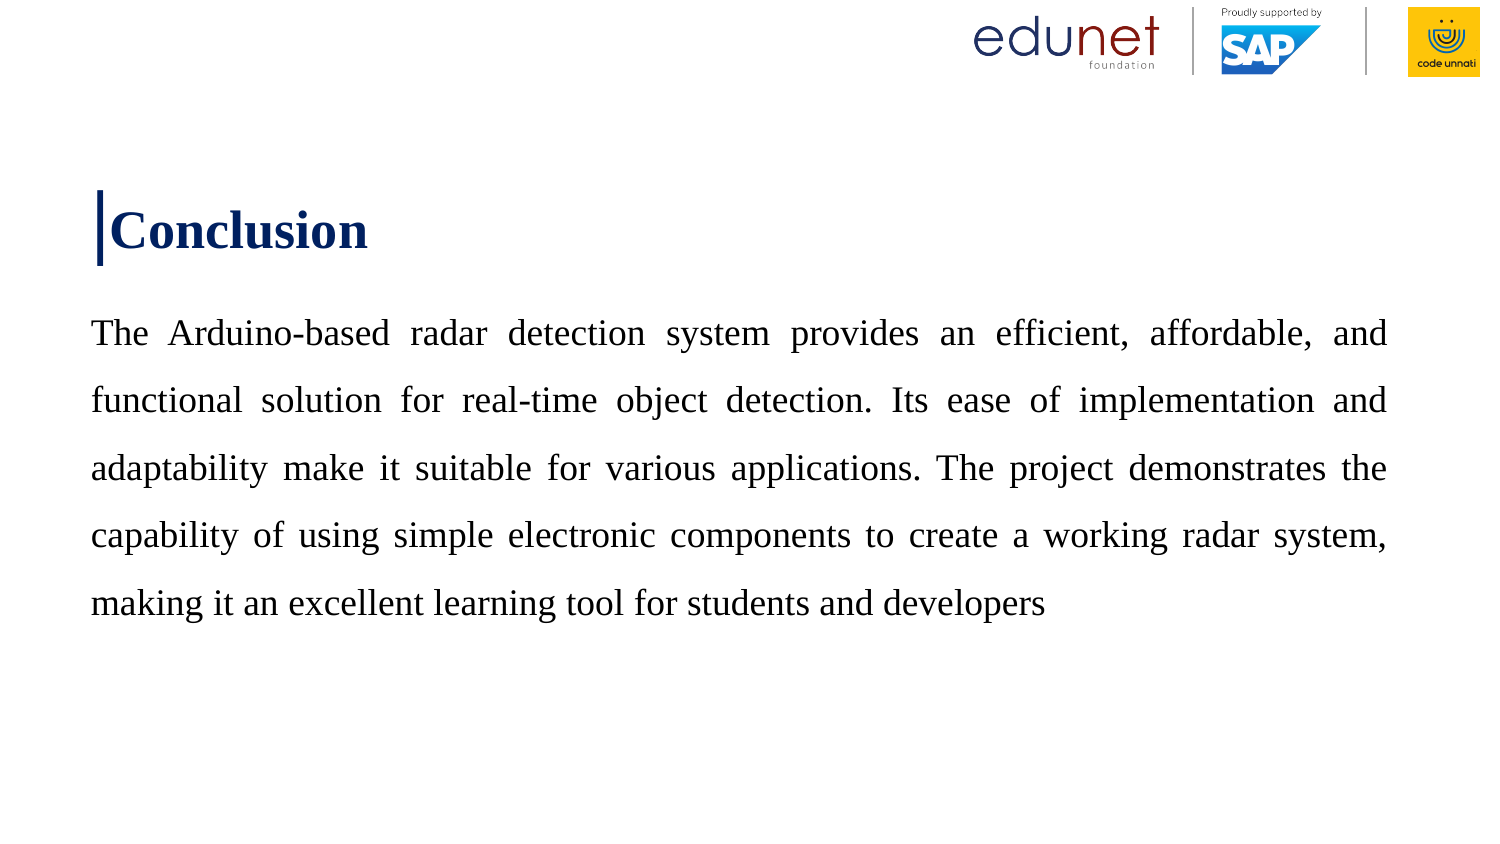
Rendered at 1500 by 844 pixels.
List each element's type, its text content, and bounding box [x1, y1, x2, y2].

picture [1408, 7, 1480, 77]
picture [966, 8, 1168, 76]
title |Conclusion [76, 149, 1404, 244]
picture [1221, 8, 1322, 75]
text_box The Arduino-based radar detection system provides an efficient, affordable, and functional solution for real-time object detection. Its ease of implementation and adaptability make it suitable for various applications. The project demonstrates the capability of using simple electronic components to create a working radar system, making it an excellent learning tool for students and developers [76, 277, 1404, 631]
